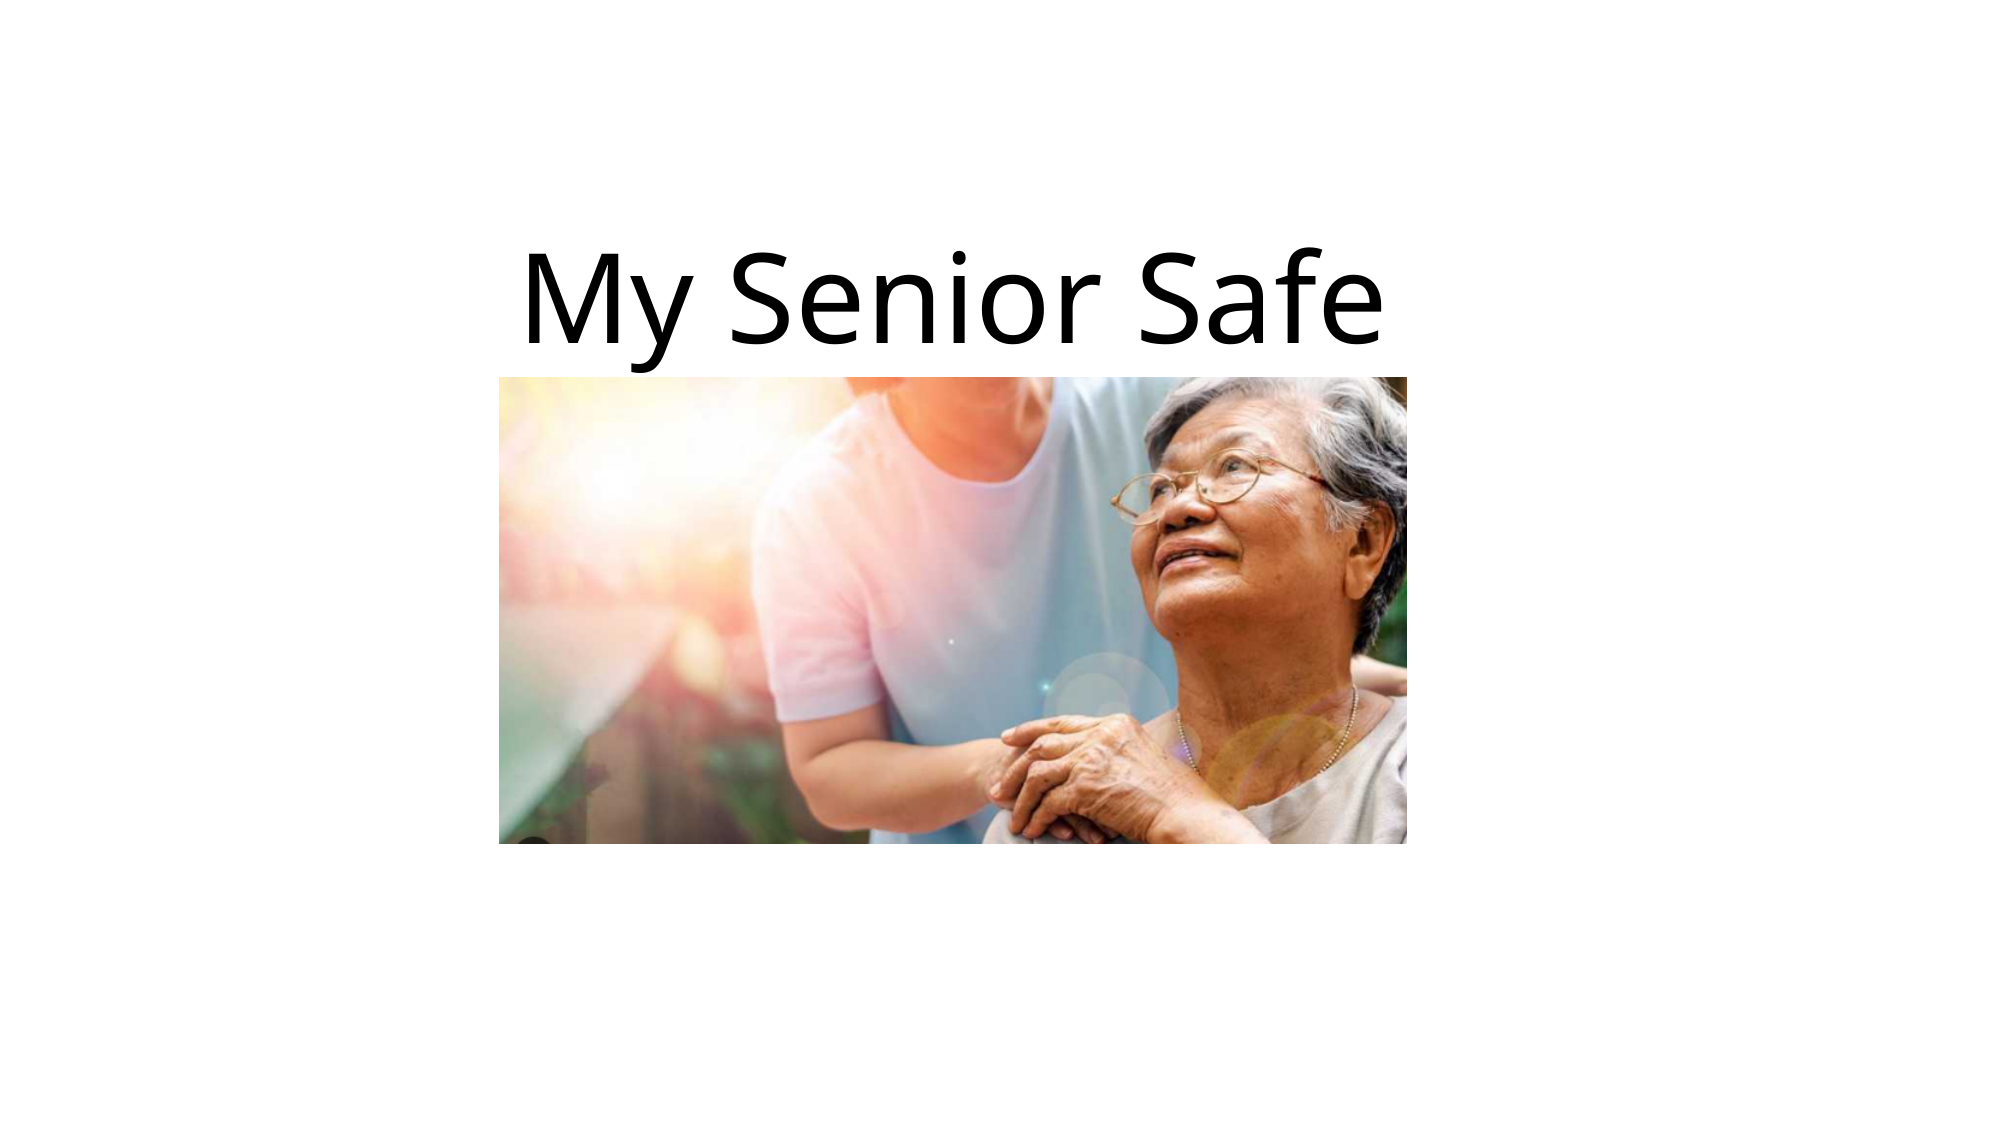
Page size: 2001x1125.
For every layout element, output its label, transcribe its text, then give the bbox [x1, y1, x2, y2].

title My Senior Safe [249, 184, 1656, 378]
picture [499, 377, 1407, 844]
